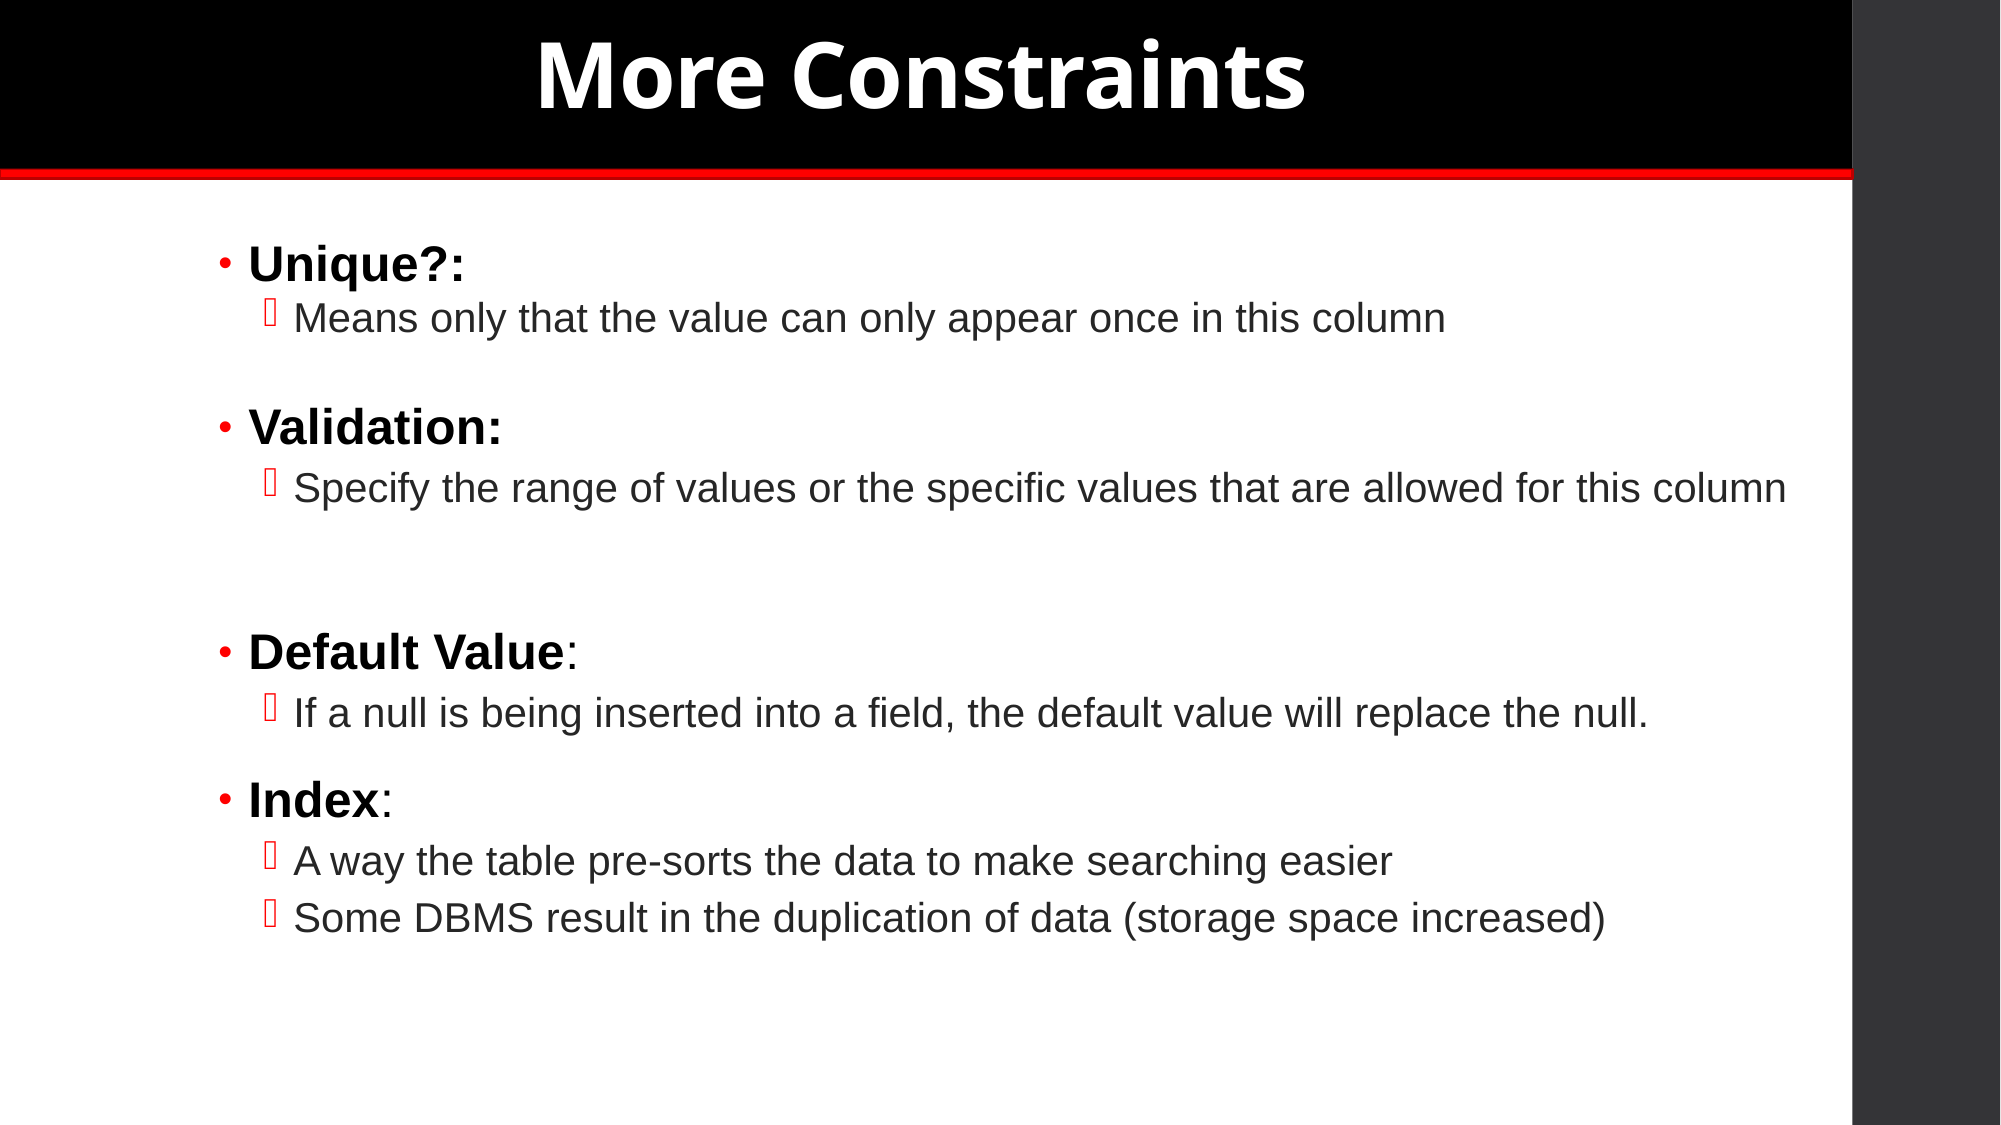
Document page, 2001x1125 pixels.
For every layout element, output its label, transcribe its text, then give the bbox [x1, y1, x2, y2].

title More Constraints [0, 0, 1853, 169]
list Unique?: Means only that the value can only appear once in this column Validation: Specify the range of values or the specific values that are allowed for this column Default Value: If a null is being inserted into a field, the default value will replace the null. Index: A way the table pre-sorts the data to make searching easier Some DBMS result in the duplication of data (storage space increased) [203, 228, 1810, 1082]
